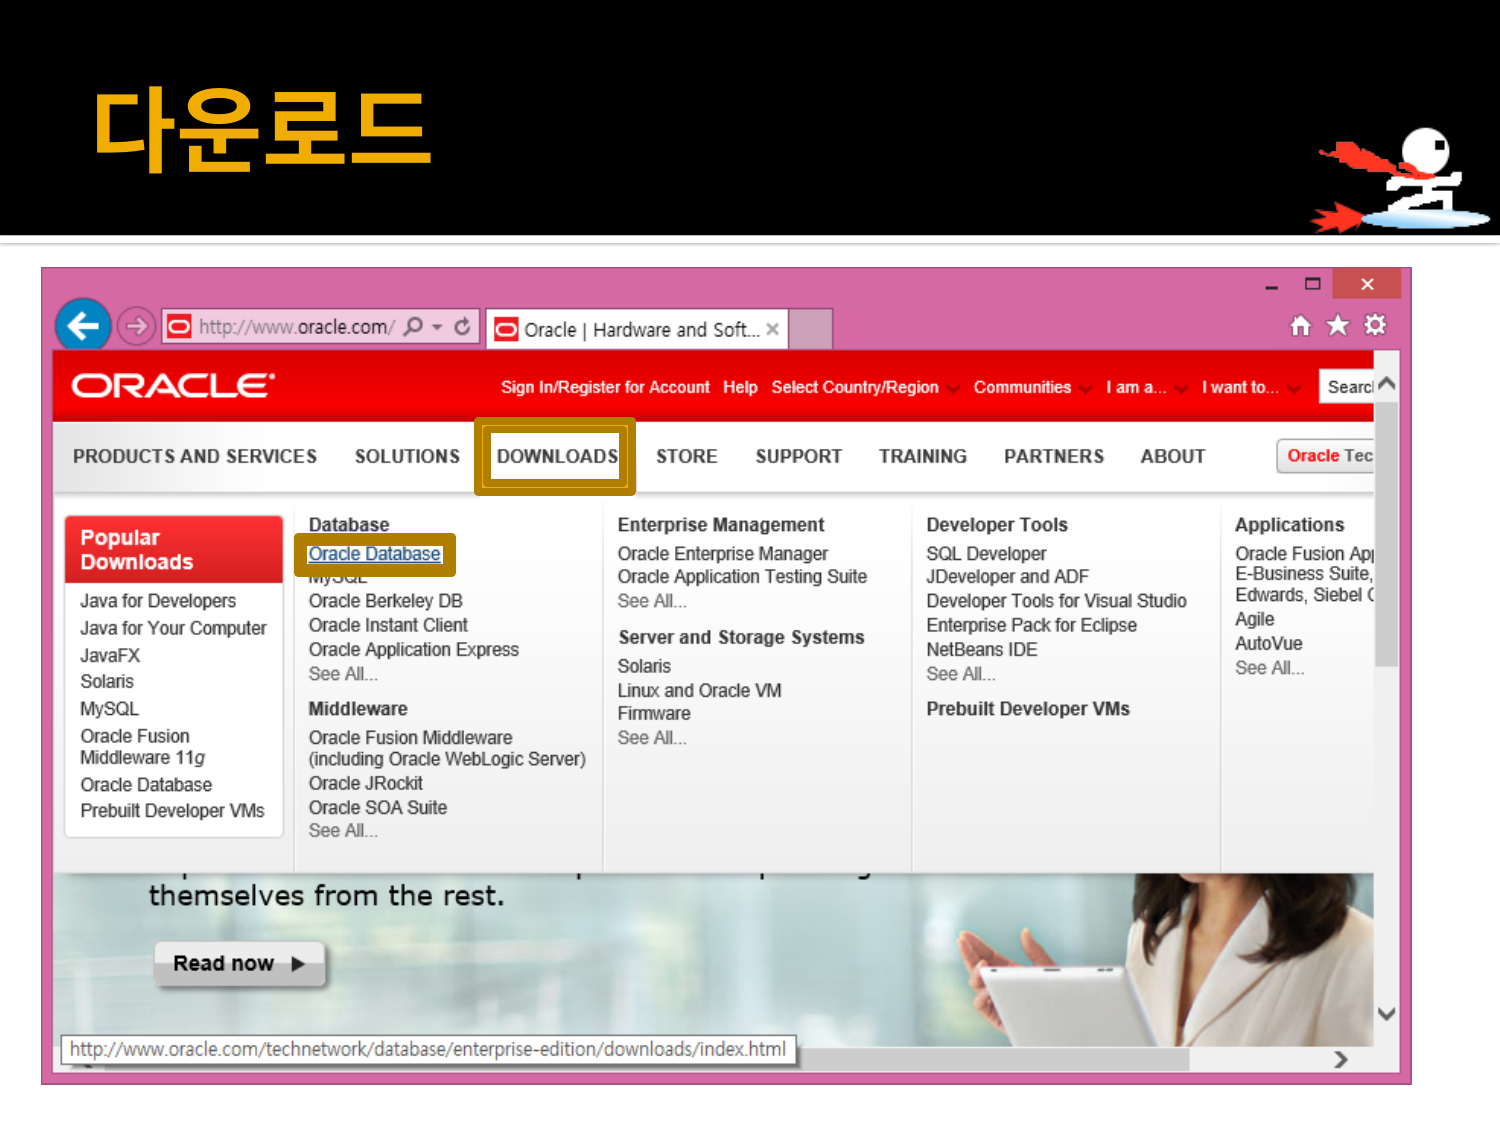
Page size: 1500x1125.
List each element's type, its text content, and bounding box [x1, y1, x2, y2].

picture [1269, 125, 1500, 235]
picture [41, 267, 1412, 1085]
title 다운로드 [75, 25, 1425, 231]
